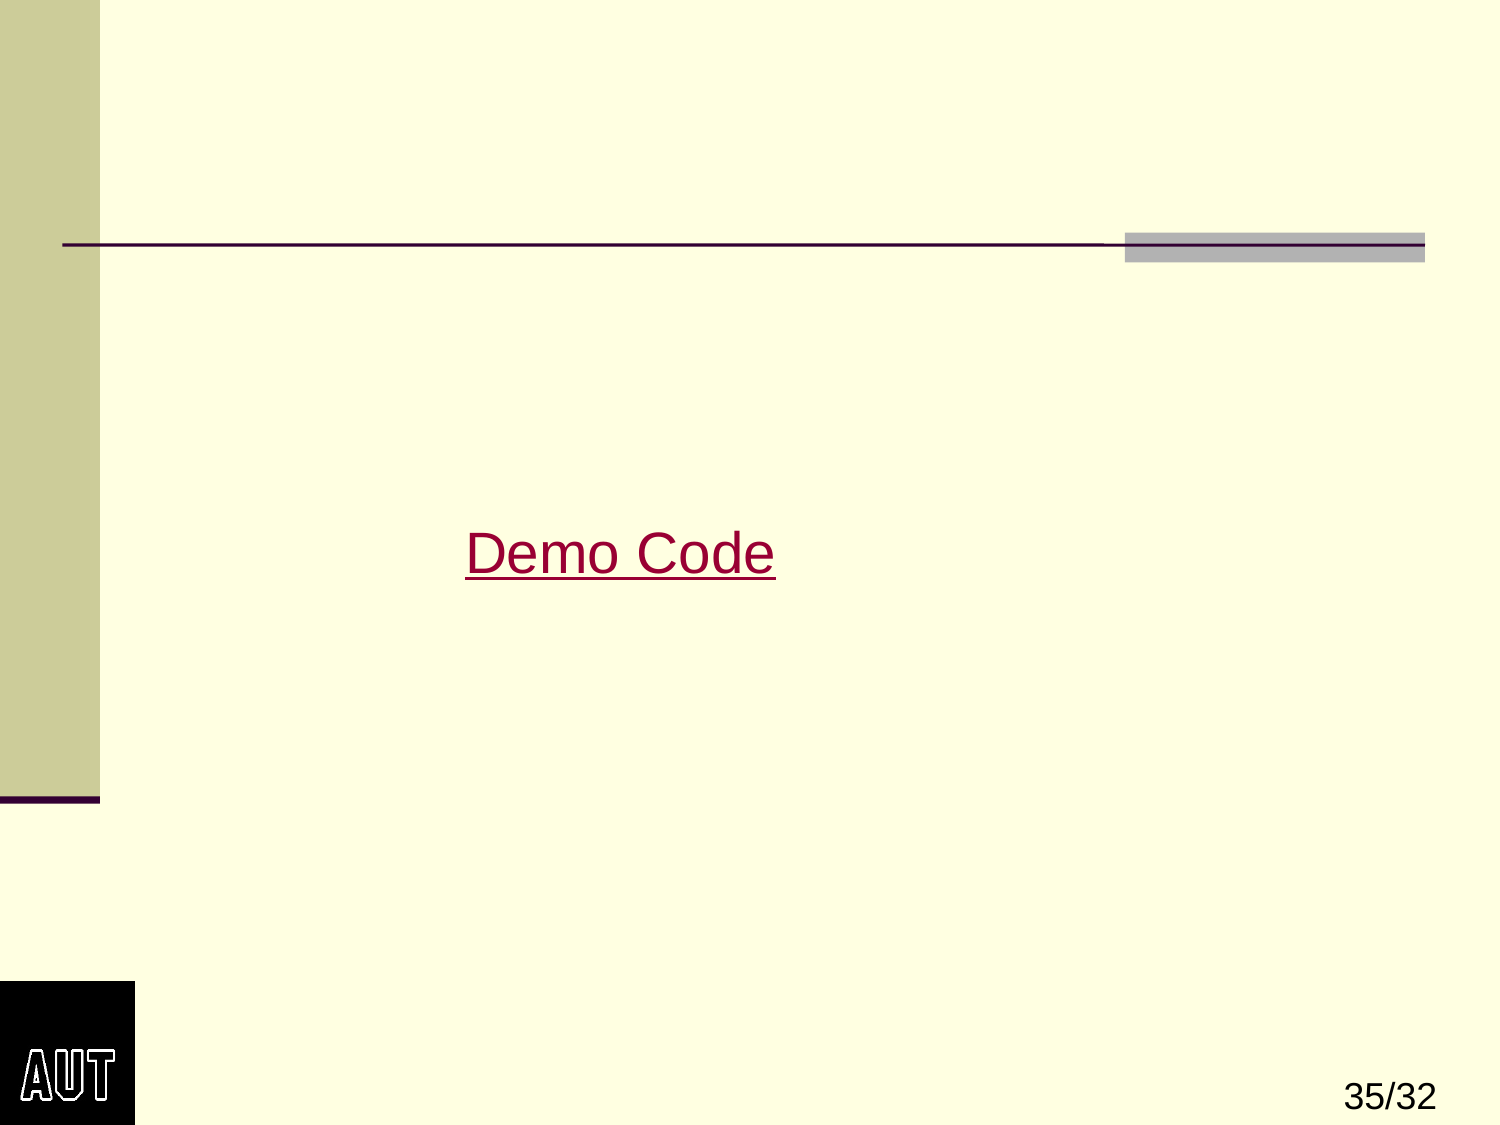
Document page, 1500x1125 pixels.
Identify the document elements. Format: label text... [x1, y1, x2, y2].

picture [0, 981, 135, 1125]
list Demo Code [150, 262, 1425, 1006]
